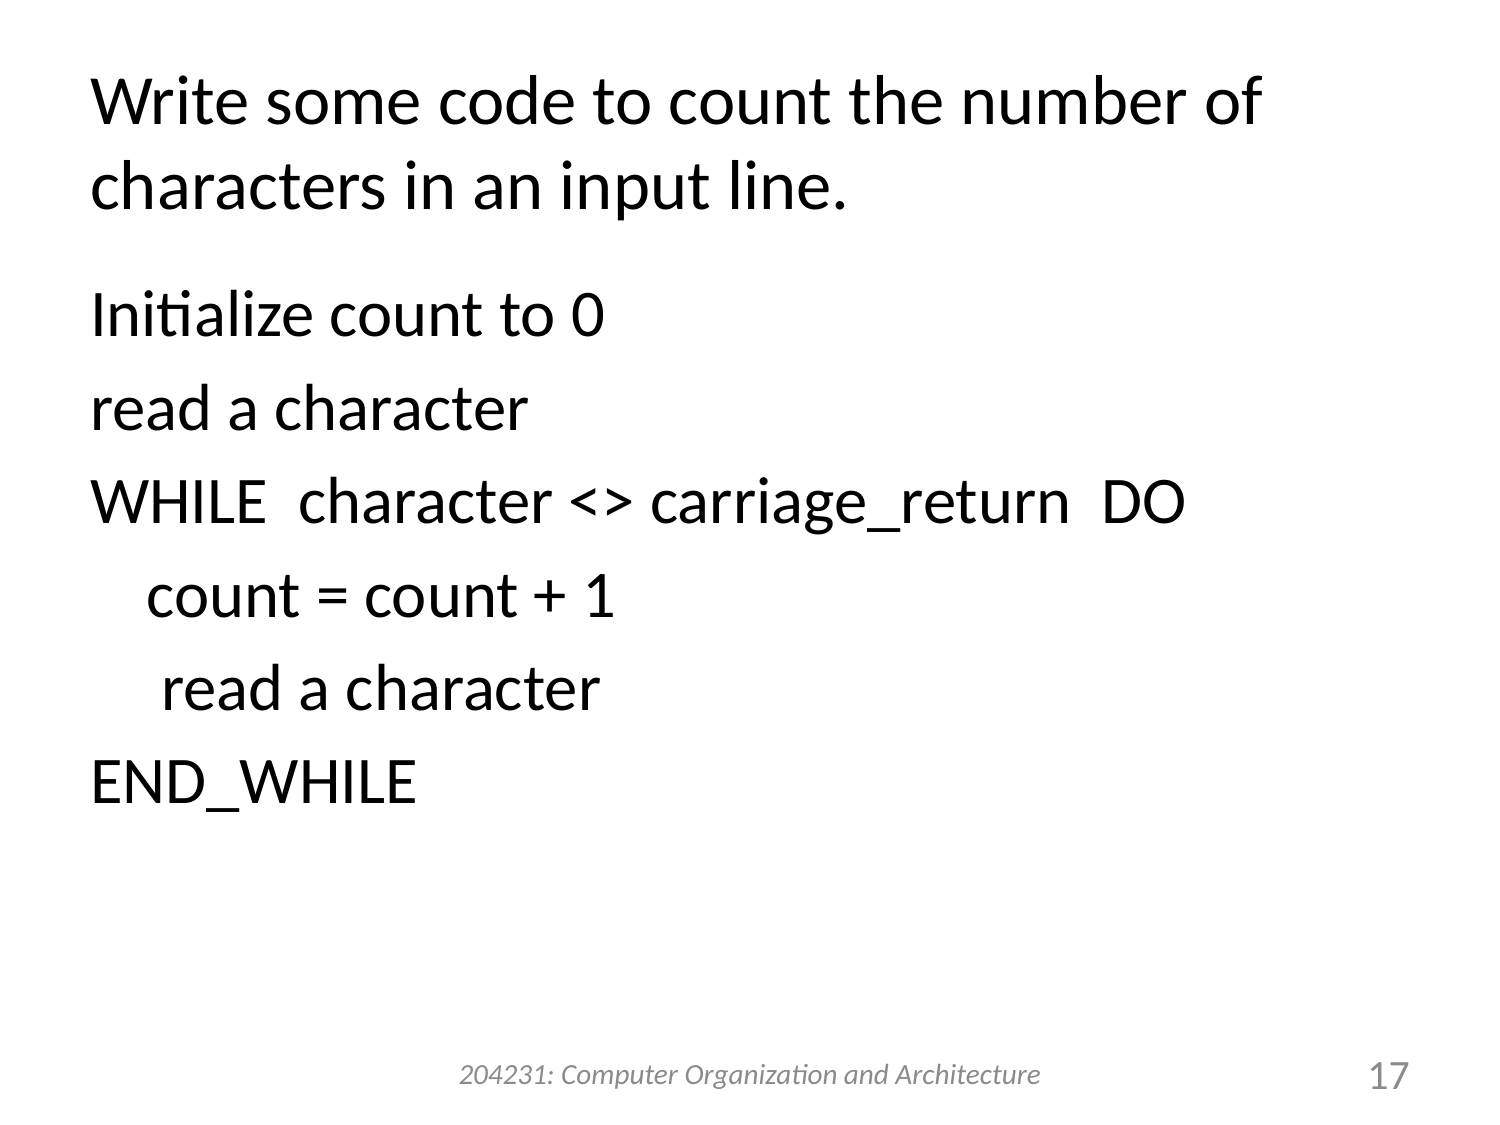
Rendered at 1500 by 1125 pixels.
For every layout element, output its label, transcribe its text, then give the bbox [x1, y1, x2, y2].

title Write some code to count the number of characters in an input line. [75, 45, 1425, 233]
footer 204231: Computer Organization and Architecture [76, 1042, 1074, 1103]
list Initialize count to 0 read a character WHILE character <> carriage_return DO count = count + 1 read a character END_WHILE [75, 262, 1425, 1005]
slide_number 17 [1074, 1042, 1425, 1103]
